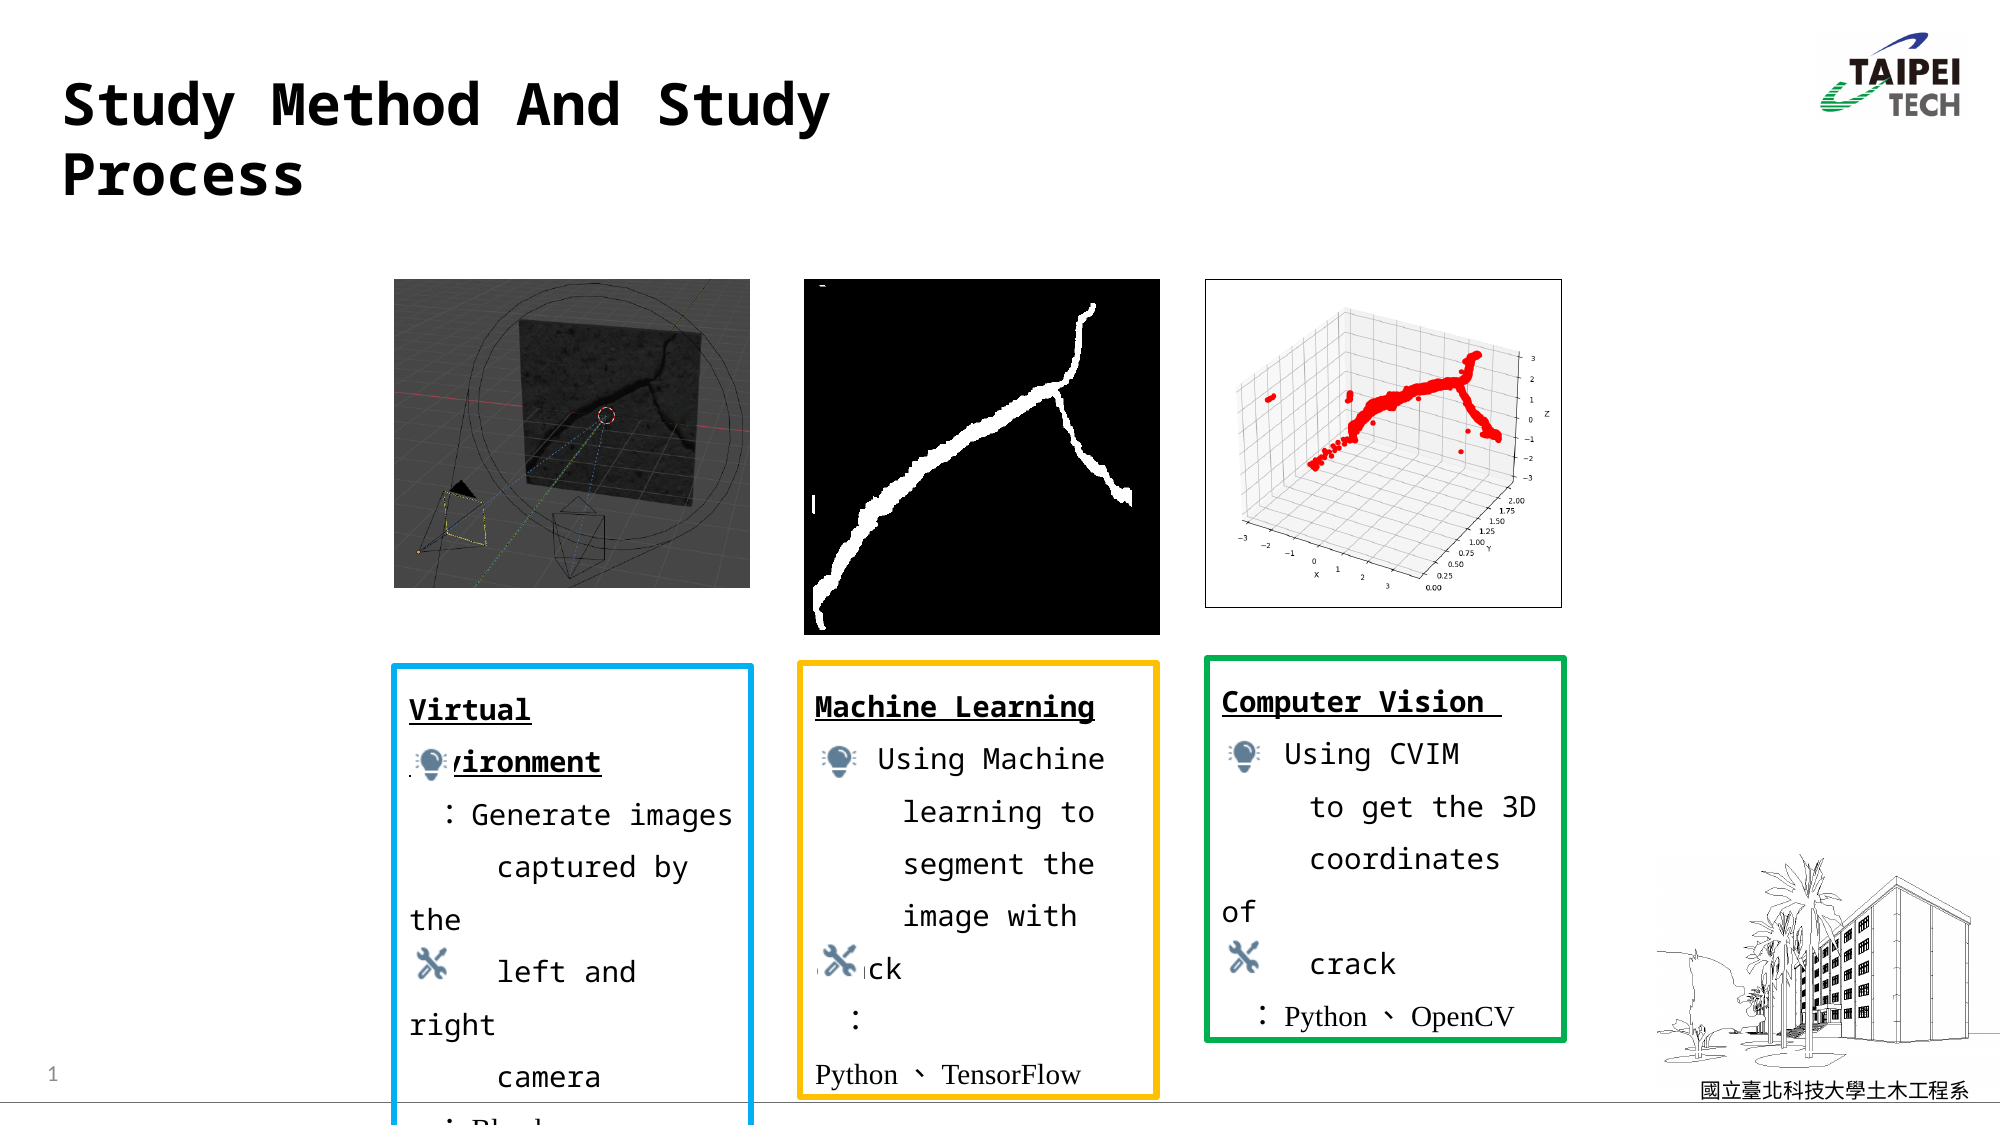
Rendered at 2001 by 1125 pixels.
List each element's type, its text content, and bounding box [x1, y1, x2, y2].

picture [804, 279, 1160, 635]
picture [1703, 1083, 1711, 1088]
picture [1224, 933, 1266, 977]
picture [1223, 736, 1267, 778]
slide_number 1 [0, 1042, 74, 1103]
picture [411, 744, 454, 786]
picture [1816, 30, 1967, 120]
picture [393, 279, 750, 588]
picture [1657, 1053, 2000, 1088]
picture [412, 940, 454, 983]
text_box Computer Vision ：Using CVIM to get the 3D coordinates of crack ：Python、OpenCV [1206, 658, 1564, 1041]
picture [817, 741, 864, 783]
text_box Machine Learning ：Using Machine learning to segment the image with crack ：Python、TensorFlow [800, 663, 1157, 1098]
text_box Study Method And Study Process [46, 59, 982, 214]
picture [1205, 279, 1561, 608]
text_box Virtual Environment ：Generate images captured by the left and right camera ：Blender [394, 666, 752, 1125]
picture [817, 937, 864, 980]
picture [1657, 854, 2000, 1051]
